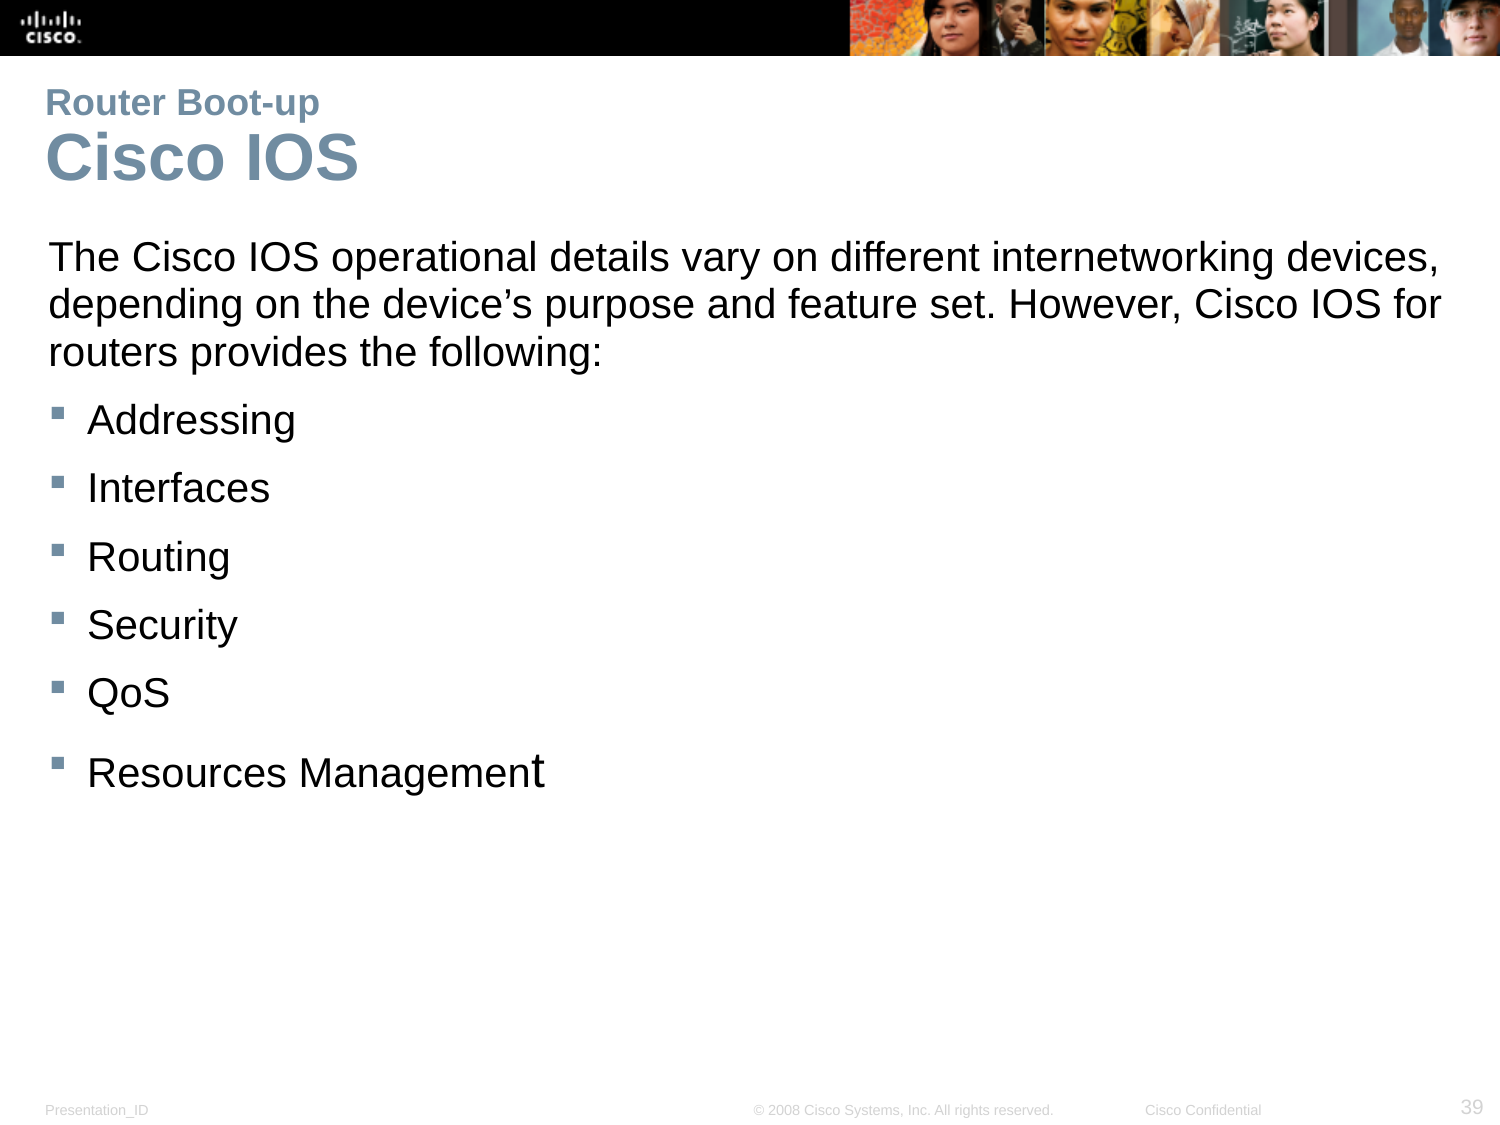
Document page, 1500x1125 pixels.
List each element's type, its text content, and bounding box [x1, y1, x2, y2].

title Router Boot-up Cisco IOS [31, 64, 1471, 203]
list The Cisco IOS operational details vary on different internetworking devices, depending on the device’s purpose and feature set. However, Cisco IOS for routers provides the following: Addressing Interfaces Routing Security QoS Resources Management [34, 226, 1468, 1061]
picture [0, 0, 1500, 56]
